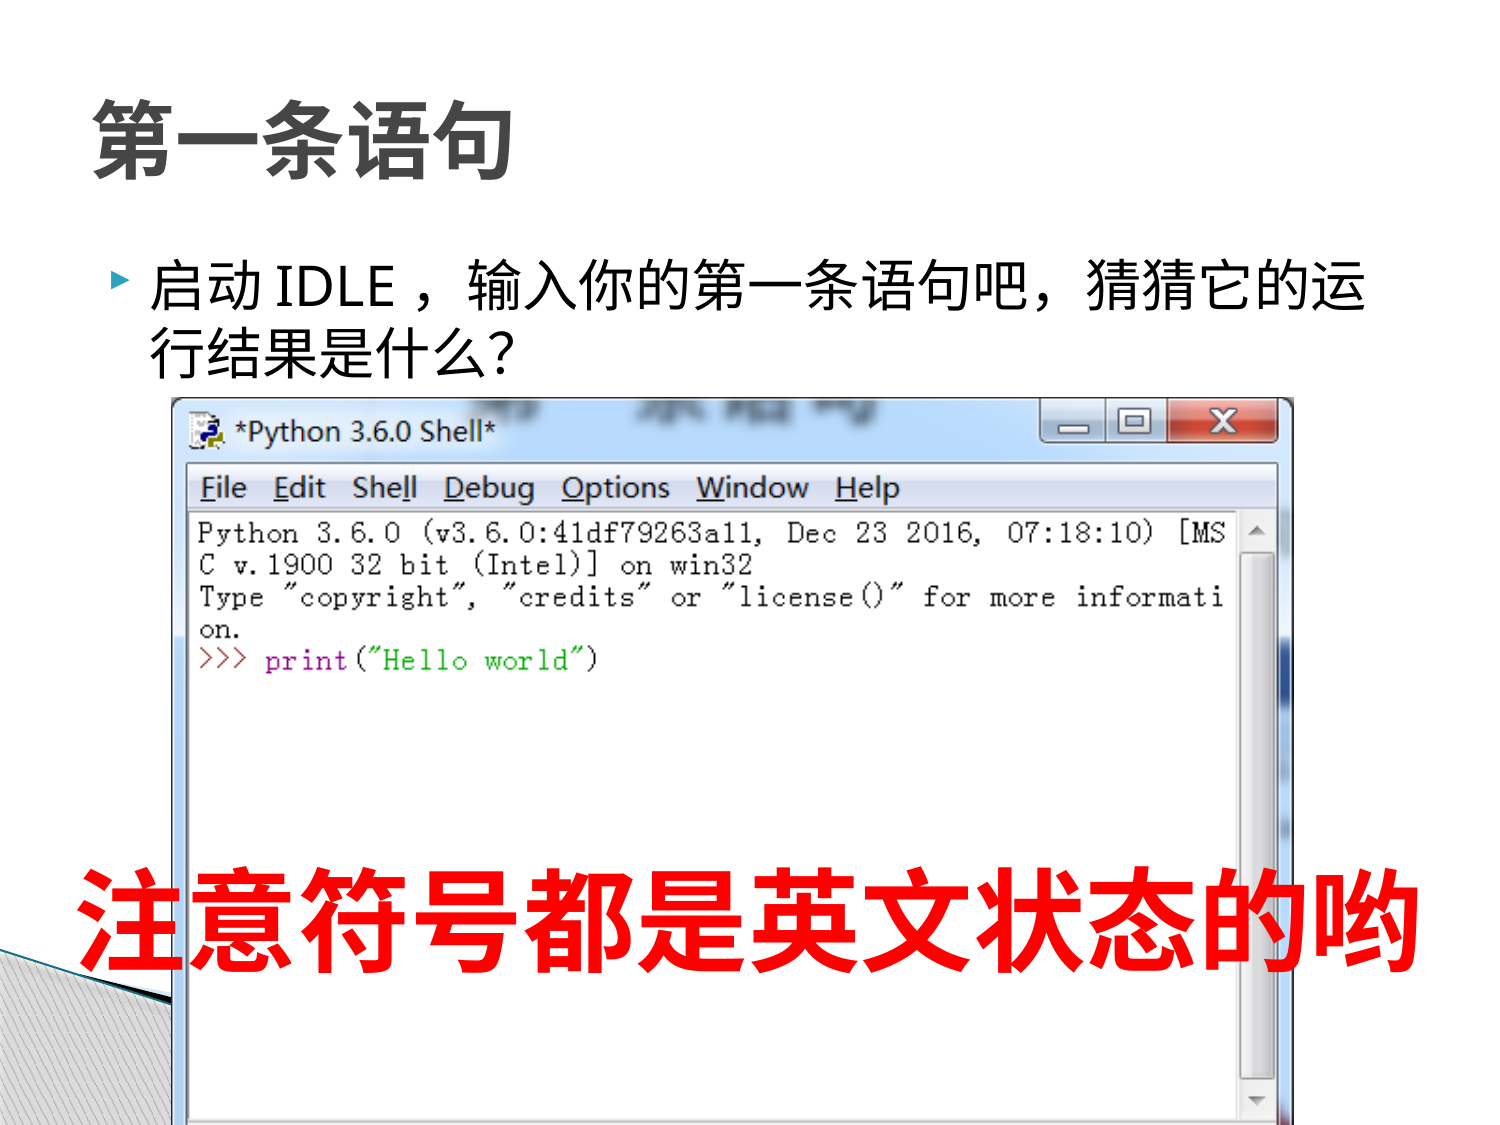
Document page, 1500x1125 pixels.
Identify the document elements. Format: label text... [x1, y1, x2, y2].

text_box 注意符号都是英文状态的哟 [58, 843, 165, 994]
text_box 注意符号都是英文状态的哟 [1301, 843, 1439, 994]
picture [170, 396, 1294, 1125]
list 启动IDLE，输入你的第一条语句吧，猜猜它的运行结果是什么？ [74, 242, 1426, 843]
title 第一条语句 [75, 45, 1425, 233]
